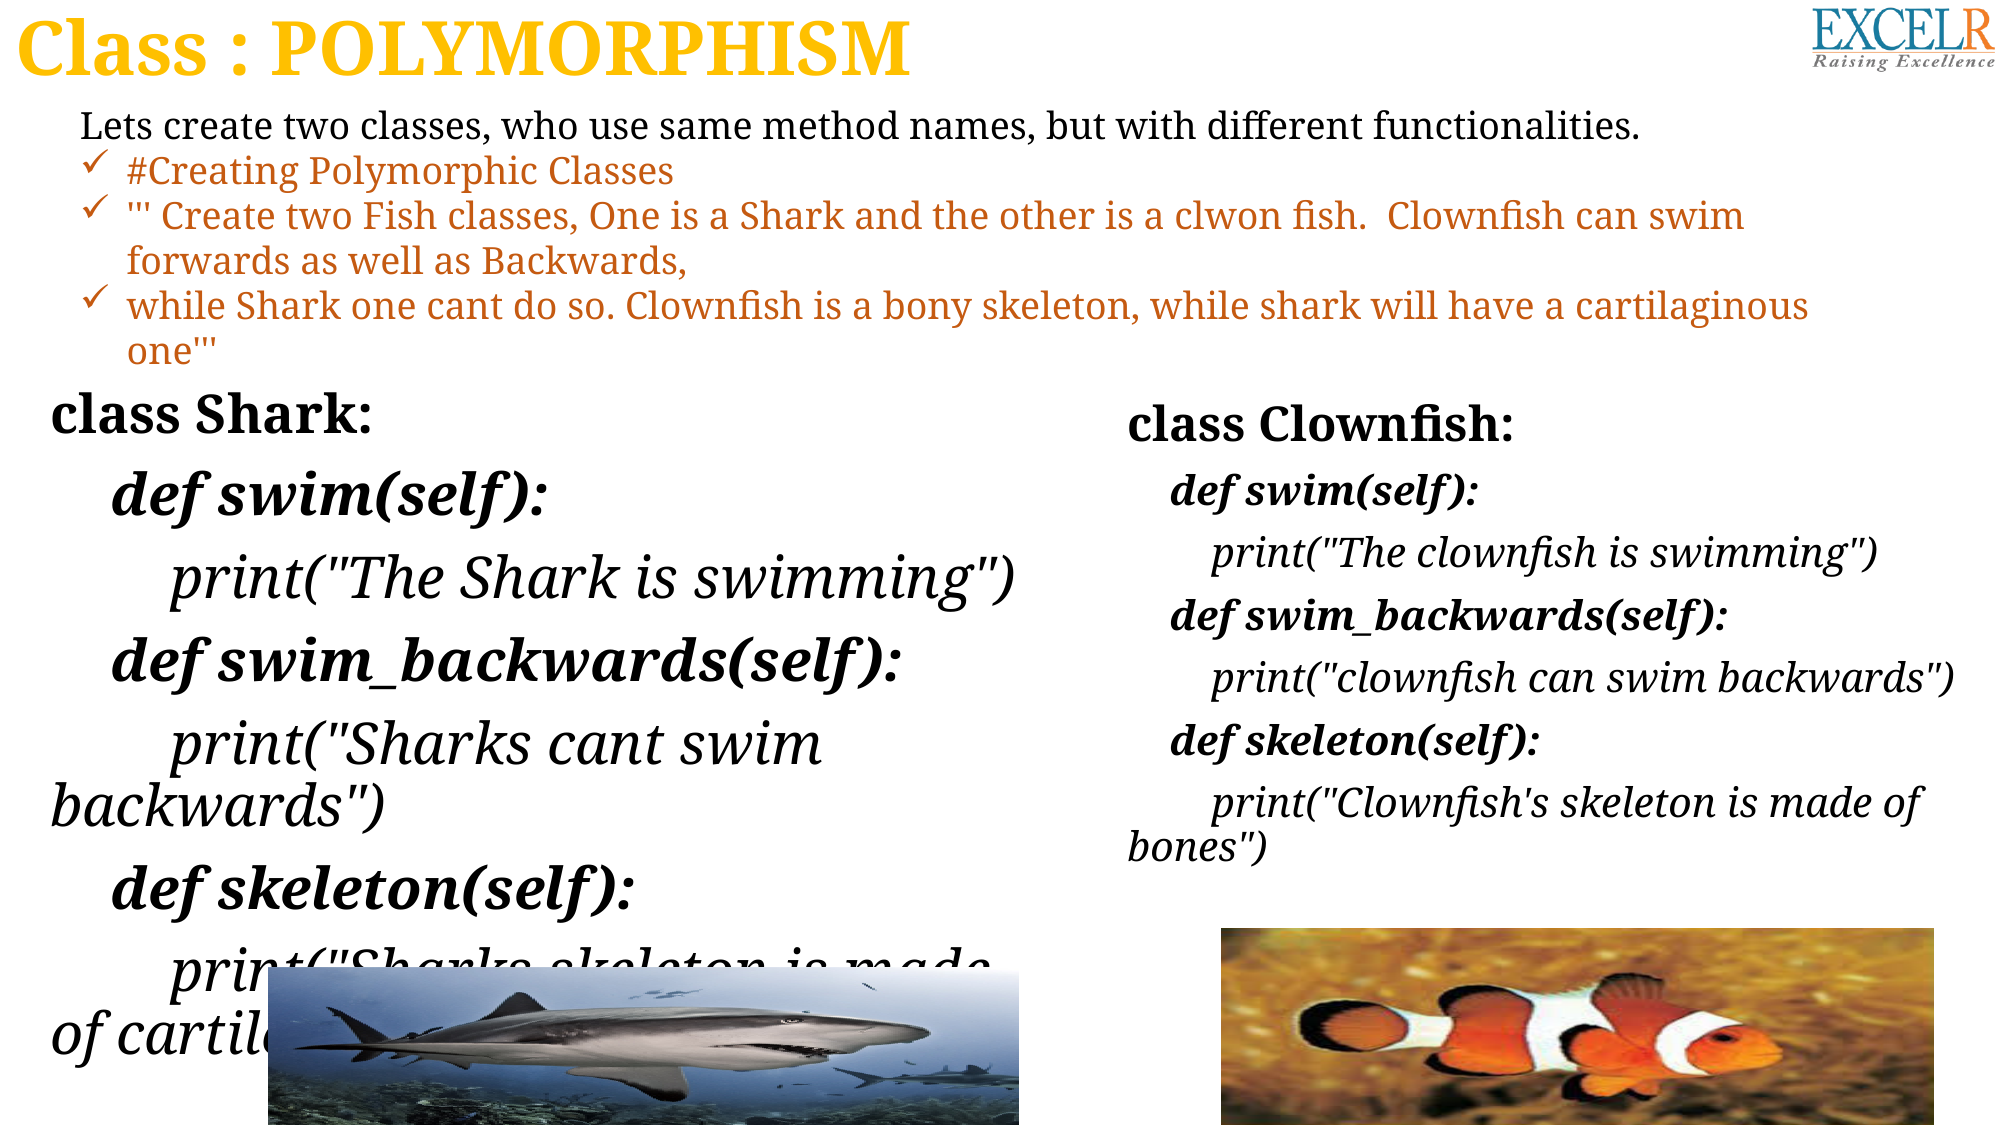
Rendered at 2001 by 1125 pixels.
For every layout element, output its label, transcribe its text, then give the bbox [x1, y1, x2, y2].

text_box class Clownfish: def swim(self): print("The clownfish is swimming") def swim_backwards(self): print("clownfish can swim backwards") def skeleton(self): print("Clownfish's skeleton is made of bones") [1112, 324, 1978, 990]
picture [1221, 928, 1934, 1125]
list class Shark: def swim(self): print("The Shark is swimming") def swim_backwards(self): print("Sharks cant swim backwards") def skeleton(self): print("Sharks skeleton is made of cartilege") [35, 380, 1040, 1090]
picture [268, 967, 1019, 1125]
text_box Lets create two classes, who use same method names, but with different functionalities. #Creating Polymorphic Classes ''' Create two Fish classes, One is a Shark and the other is a clwon fish. Clownfish can swim forwards as well as Backwards, while Shark one cant do so. Clownfish is a bony skeleton, while shark will have a cartilaginous one''' [65, 94, 1918, 425]
title Class : POLYMORPHISM [0, 0, 1783, 102]
picture [1806, 0, 2000, 73]
